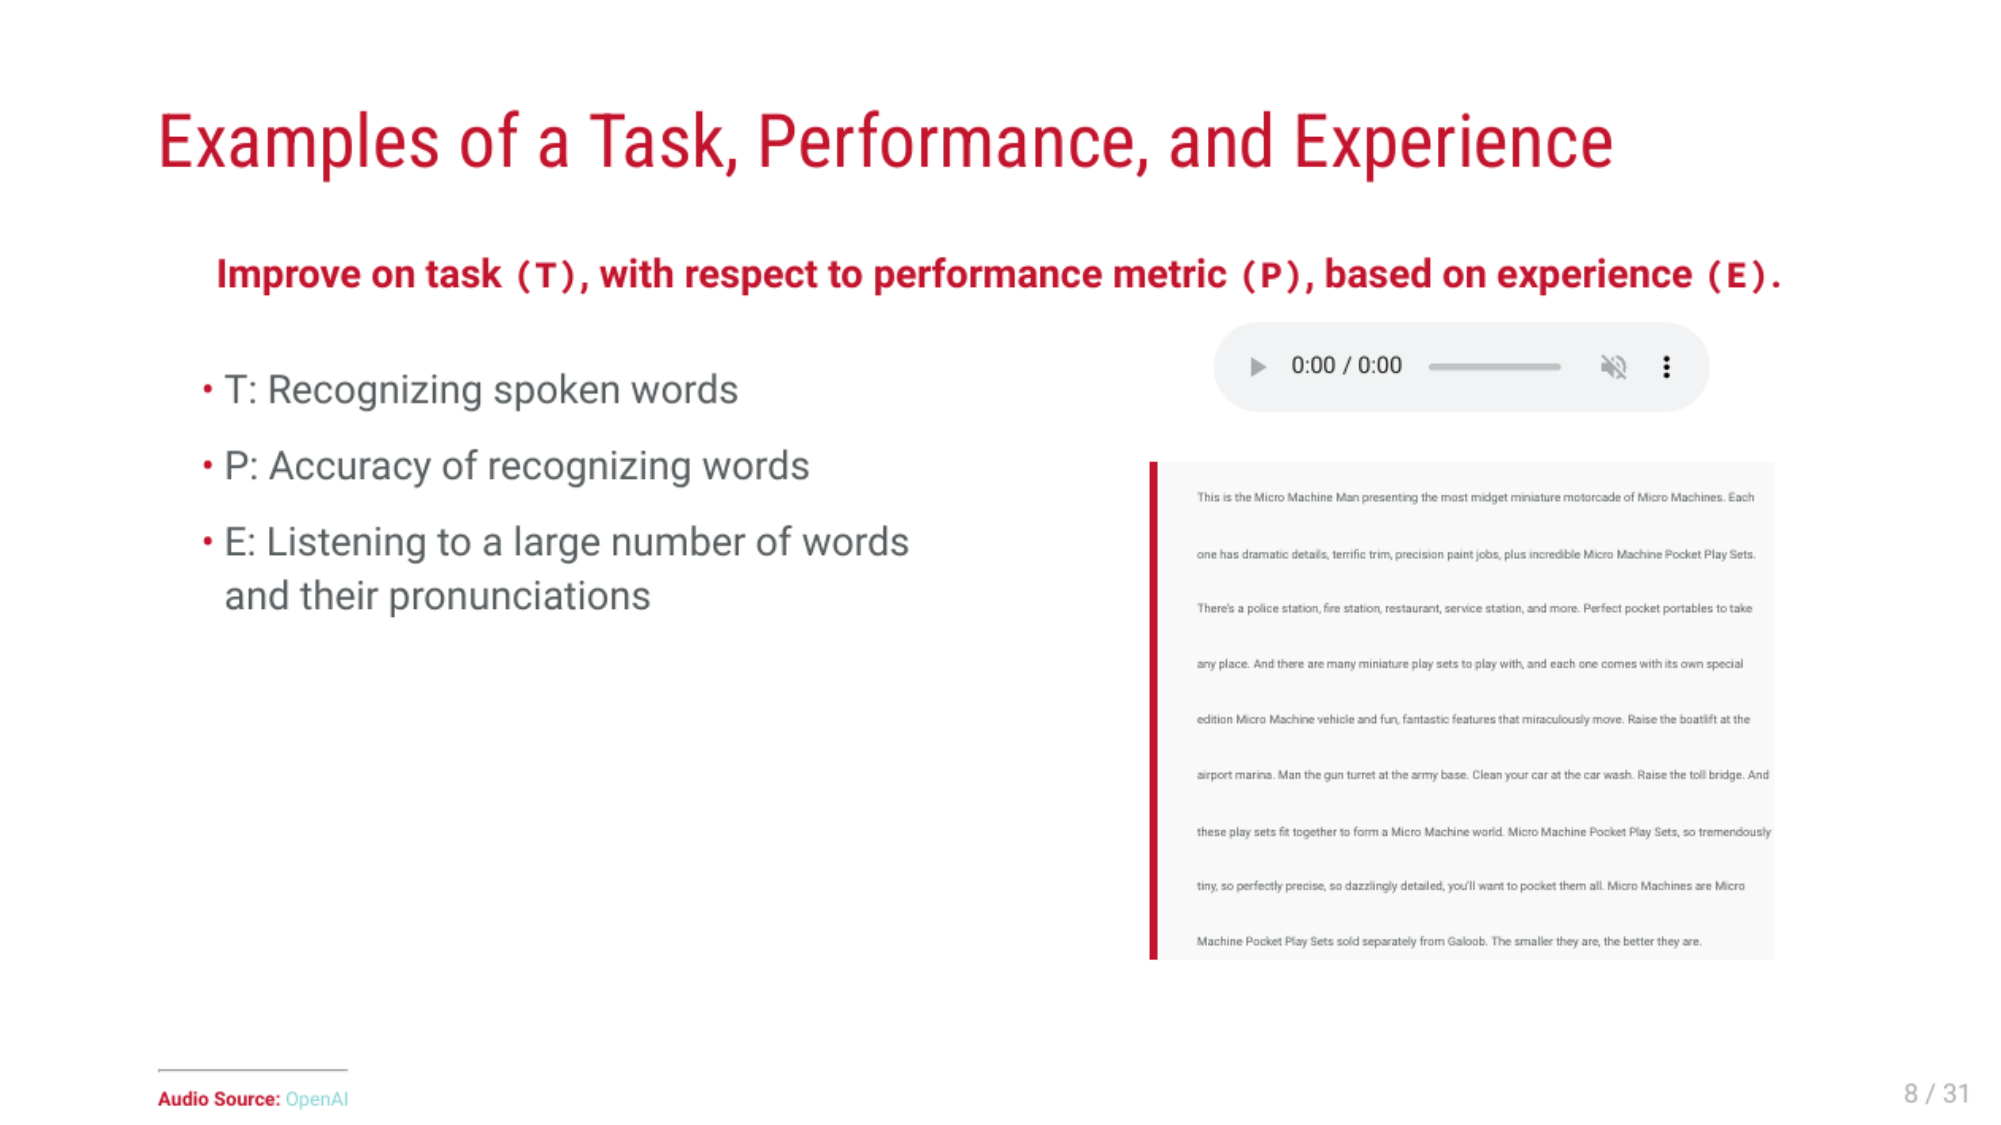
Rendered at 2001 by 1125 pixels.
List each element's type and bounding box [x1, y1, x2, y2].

list [0, 0, 2000, 1125]
